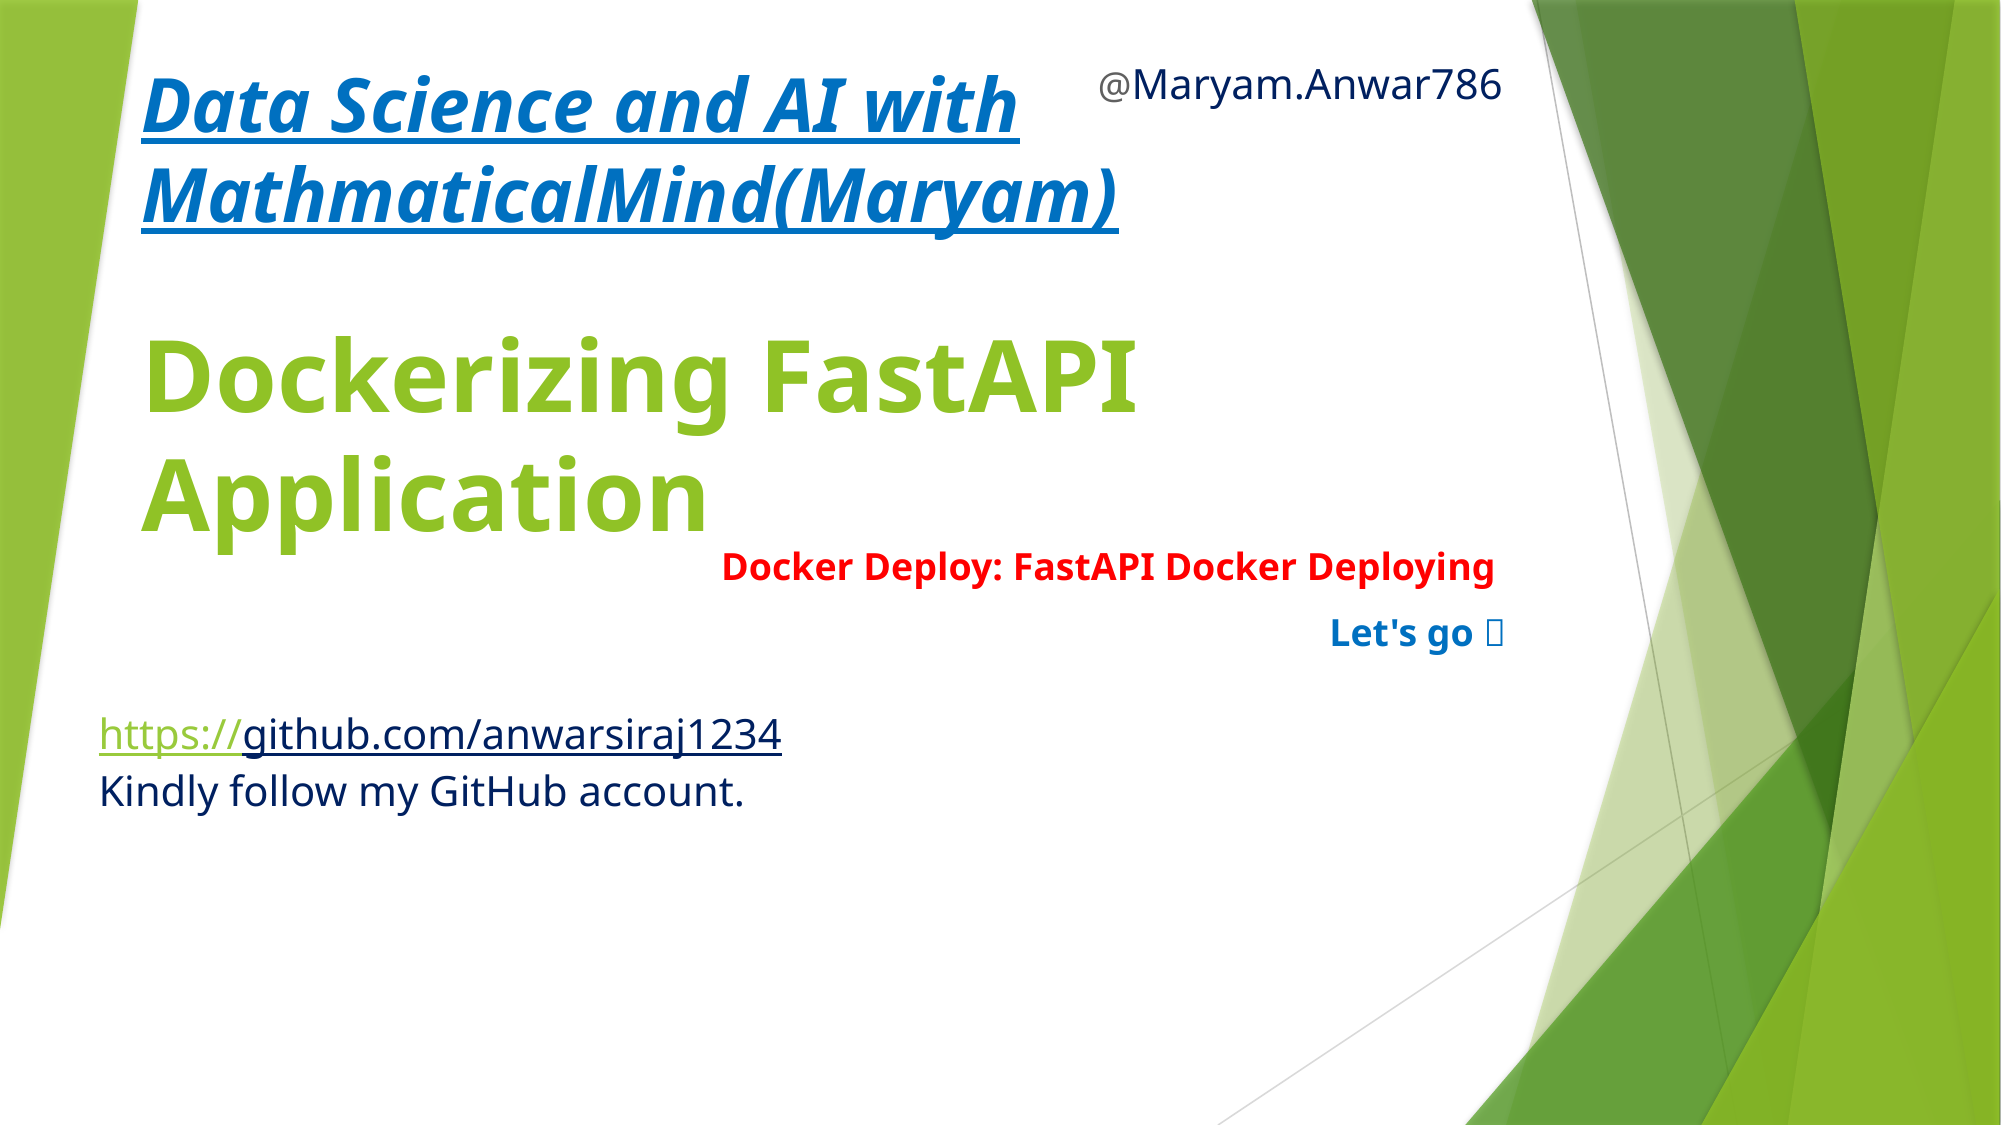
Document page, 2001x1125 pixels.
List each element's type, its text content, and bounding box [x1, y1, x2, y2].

subtitle Docker Deploy: FastAPI Docker Deploying Let's go 🚀 [247, 535, 1522, 716]
text_box @Maryam.Anwar786 [1083, 50, 1522, 115]
text_box Data Science and AI with MathmaticalMind(Maryam) [126, 50, 1569, 245]
text_box https://github.com/anwarsiraj1234 Kindly follow my GitHub account. [83, 700, 813, 823]
title Dockerizing FastAPI Application [126, 490, 1401, 680]
